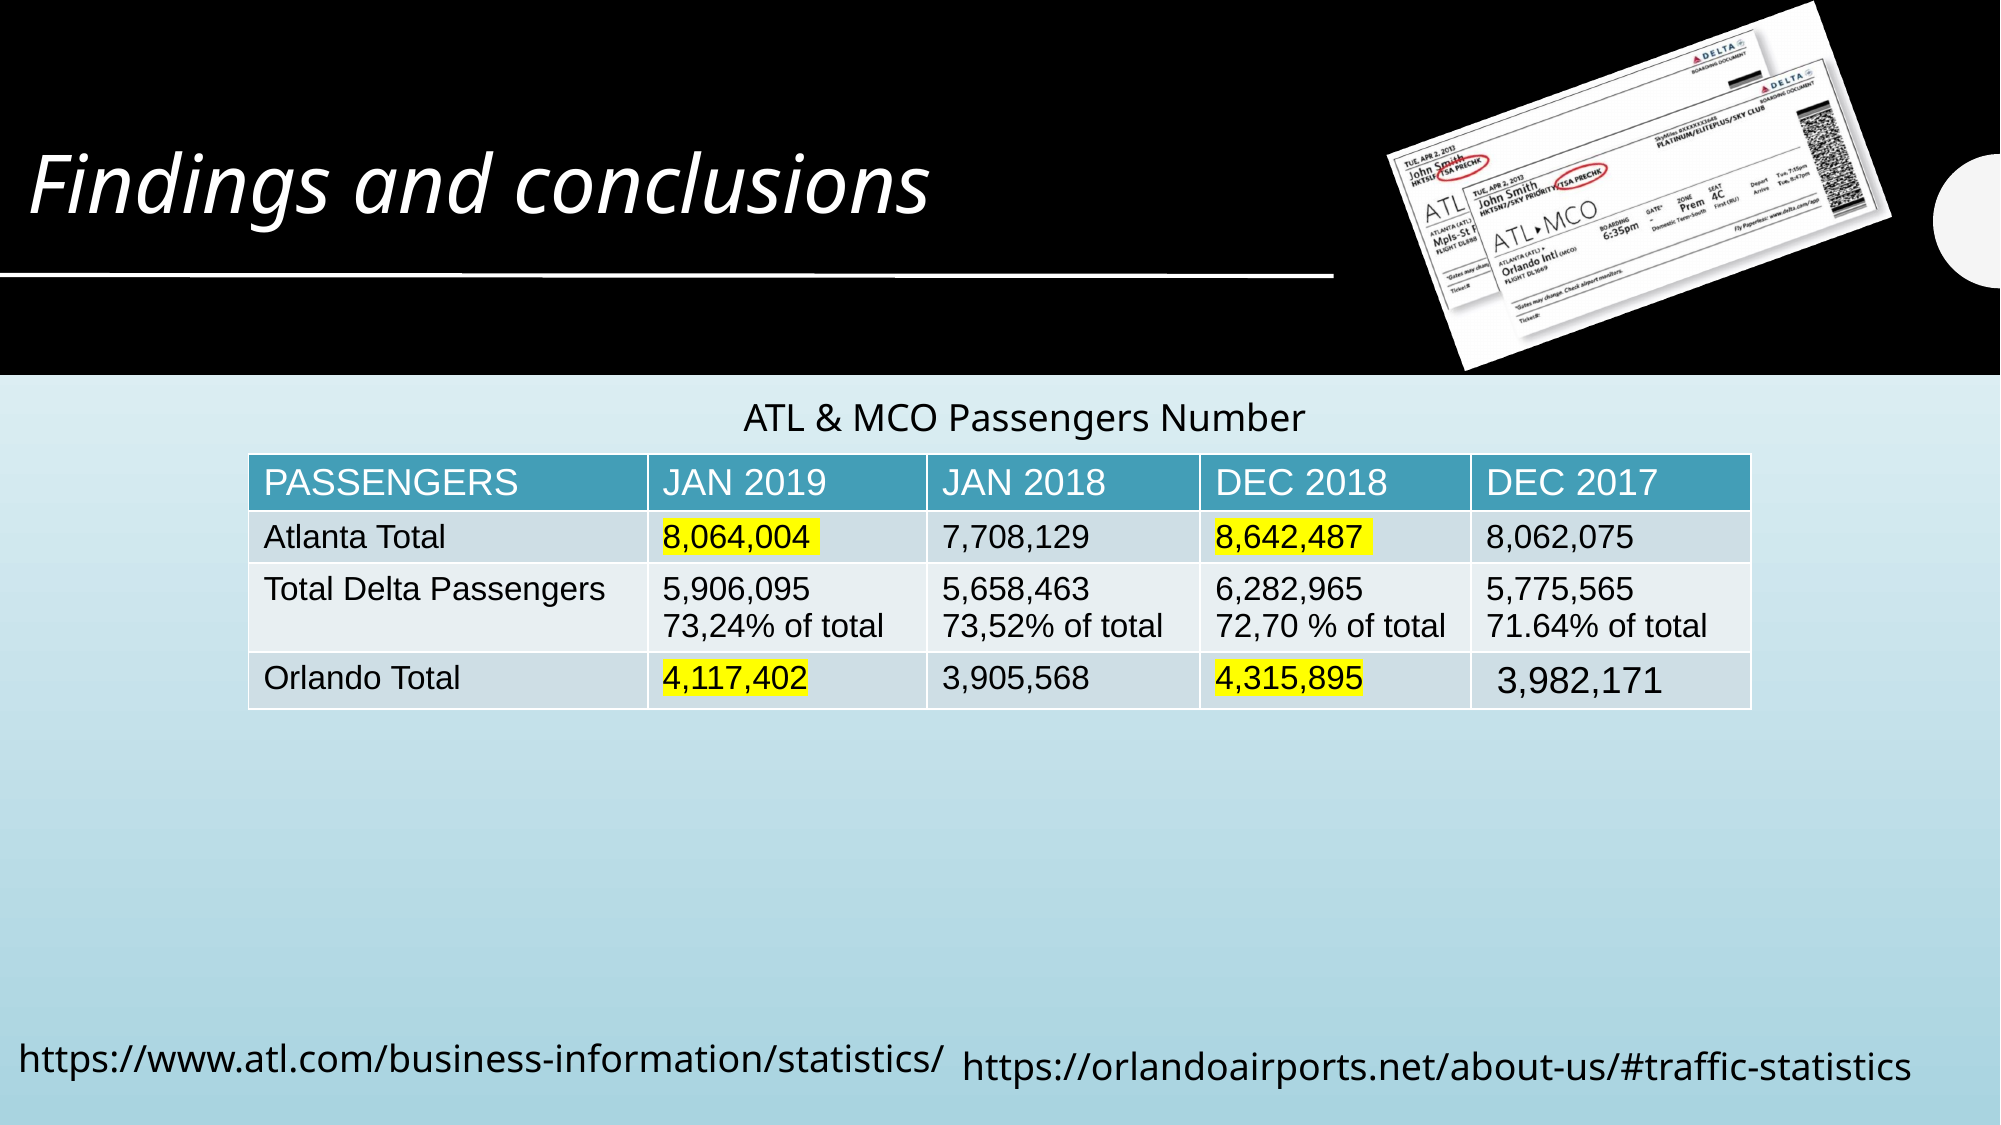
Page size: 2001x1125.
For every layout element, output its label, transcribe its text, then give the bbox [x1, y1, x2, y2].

title Findings and conclusions [12, 36, 1189, 239]
table_cell 4,315,895 [1201, 653, 1470, 708]
text_box https://www.atl.com/business-information/statistics/ [3, 1027, 961, 1088]
text_box [0, 0, 2000, 376]
text_box [1933, 153, 2000, 289]
table_cell Total Delta Passengers [249, 564, 647, 651]
table_cell Orlando Total [249, 653, 647, 708]
table_header JAN 2018 [928, 455, 1199, 510]
table_cell 8,642,487 [1201, 512, 1470, 562]
table_cell 5,658,463 73,52% of total [928, 564, 1199, 651]
table_header DEC 2017 [1472, 455, 1750, 510]
table_cell 7,708,129 [928, 512, 1199, 562]
table_header DEC 2018 [1201, 455, 1470, 510]
text_box ATL & MCO Passengers Number [728, 386, 1341, 447]
table_cell 3,982,171 [1472, 653, 1750, 708]
table_cell 8,064,004 [649, 512, 926, 562]
table_cell 6,282,965 72,70 % of total [1201, 564, 1470, 651]
table_header PASSENGERS [249, 455, 647, 510]
table_cell 4,117,402 [649, 653, 926, 708]
table_cell 8,062,075 [1472, 512, 1750, 562]
picture [1387, 1, 1891, 370]
table_cell 5,906,095 73,24% of total [649, 564, 926, 651]
text_box https://orlandoairports.net/about-us/#traffic-statistics [947, 1036, 1928, 1096]
text_box [0, 376, 2000, 1125]
table_cell Atlanta Total [249, 512, 647, 562]
table_cell 5,775,565 71.64% of total [1472, 564, 1750, 651]
table_cell 3,905,568 [928, 653, 1199, 708]
table_header JAN 2019 [649, 455, 926, 510]
